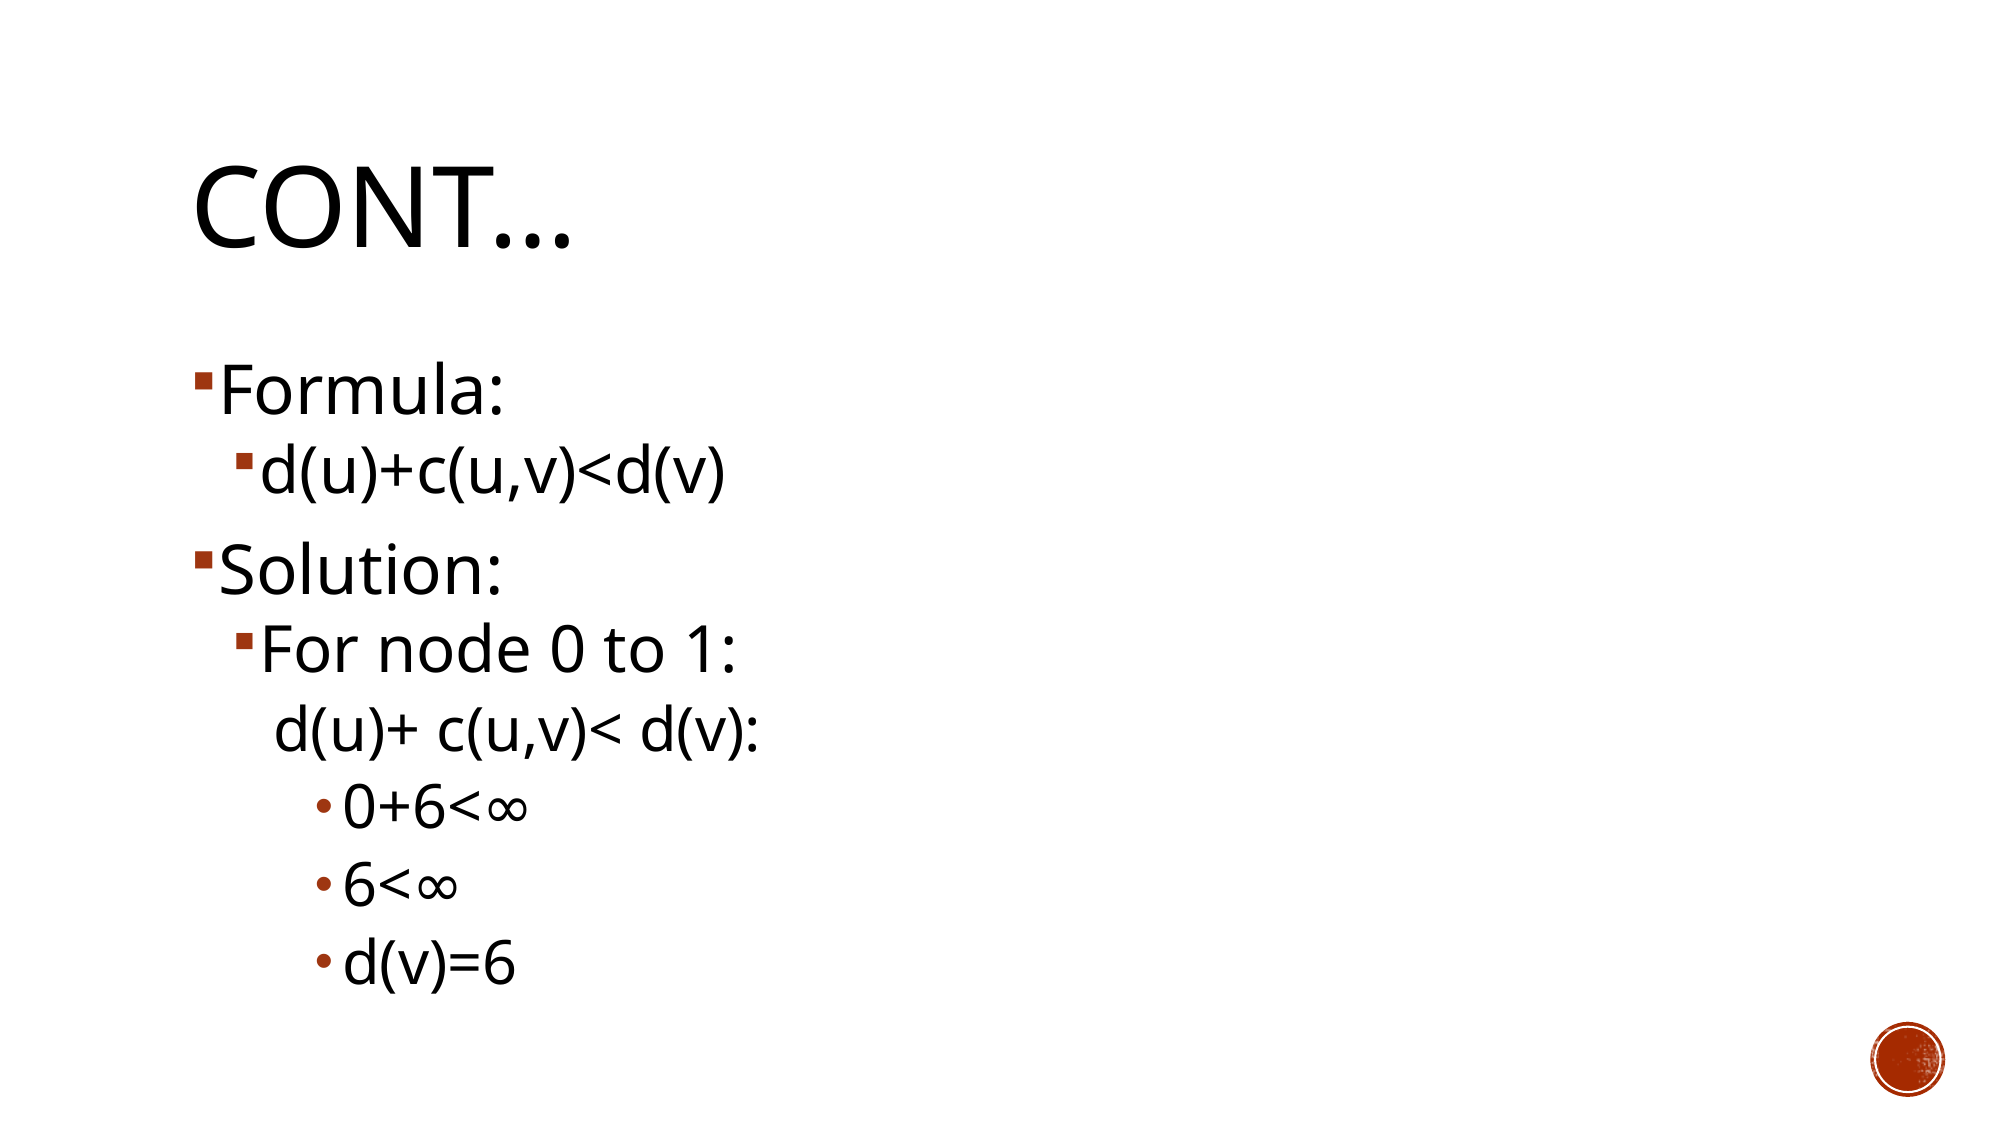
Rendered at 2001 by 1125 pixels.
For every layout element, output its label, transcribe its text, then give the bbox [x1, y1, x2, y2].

list Formula: d(u)+c(u,v)<d(v) Solution: For node 0 to 1: d(u)+ c(u,v)< d(v): 0+6<∞ 6<∞ d(v)=6 [175, 348, 1826, 1013]
title Cont… [175, 79, 1826, 344]
